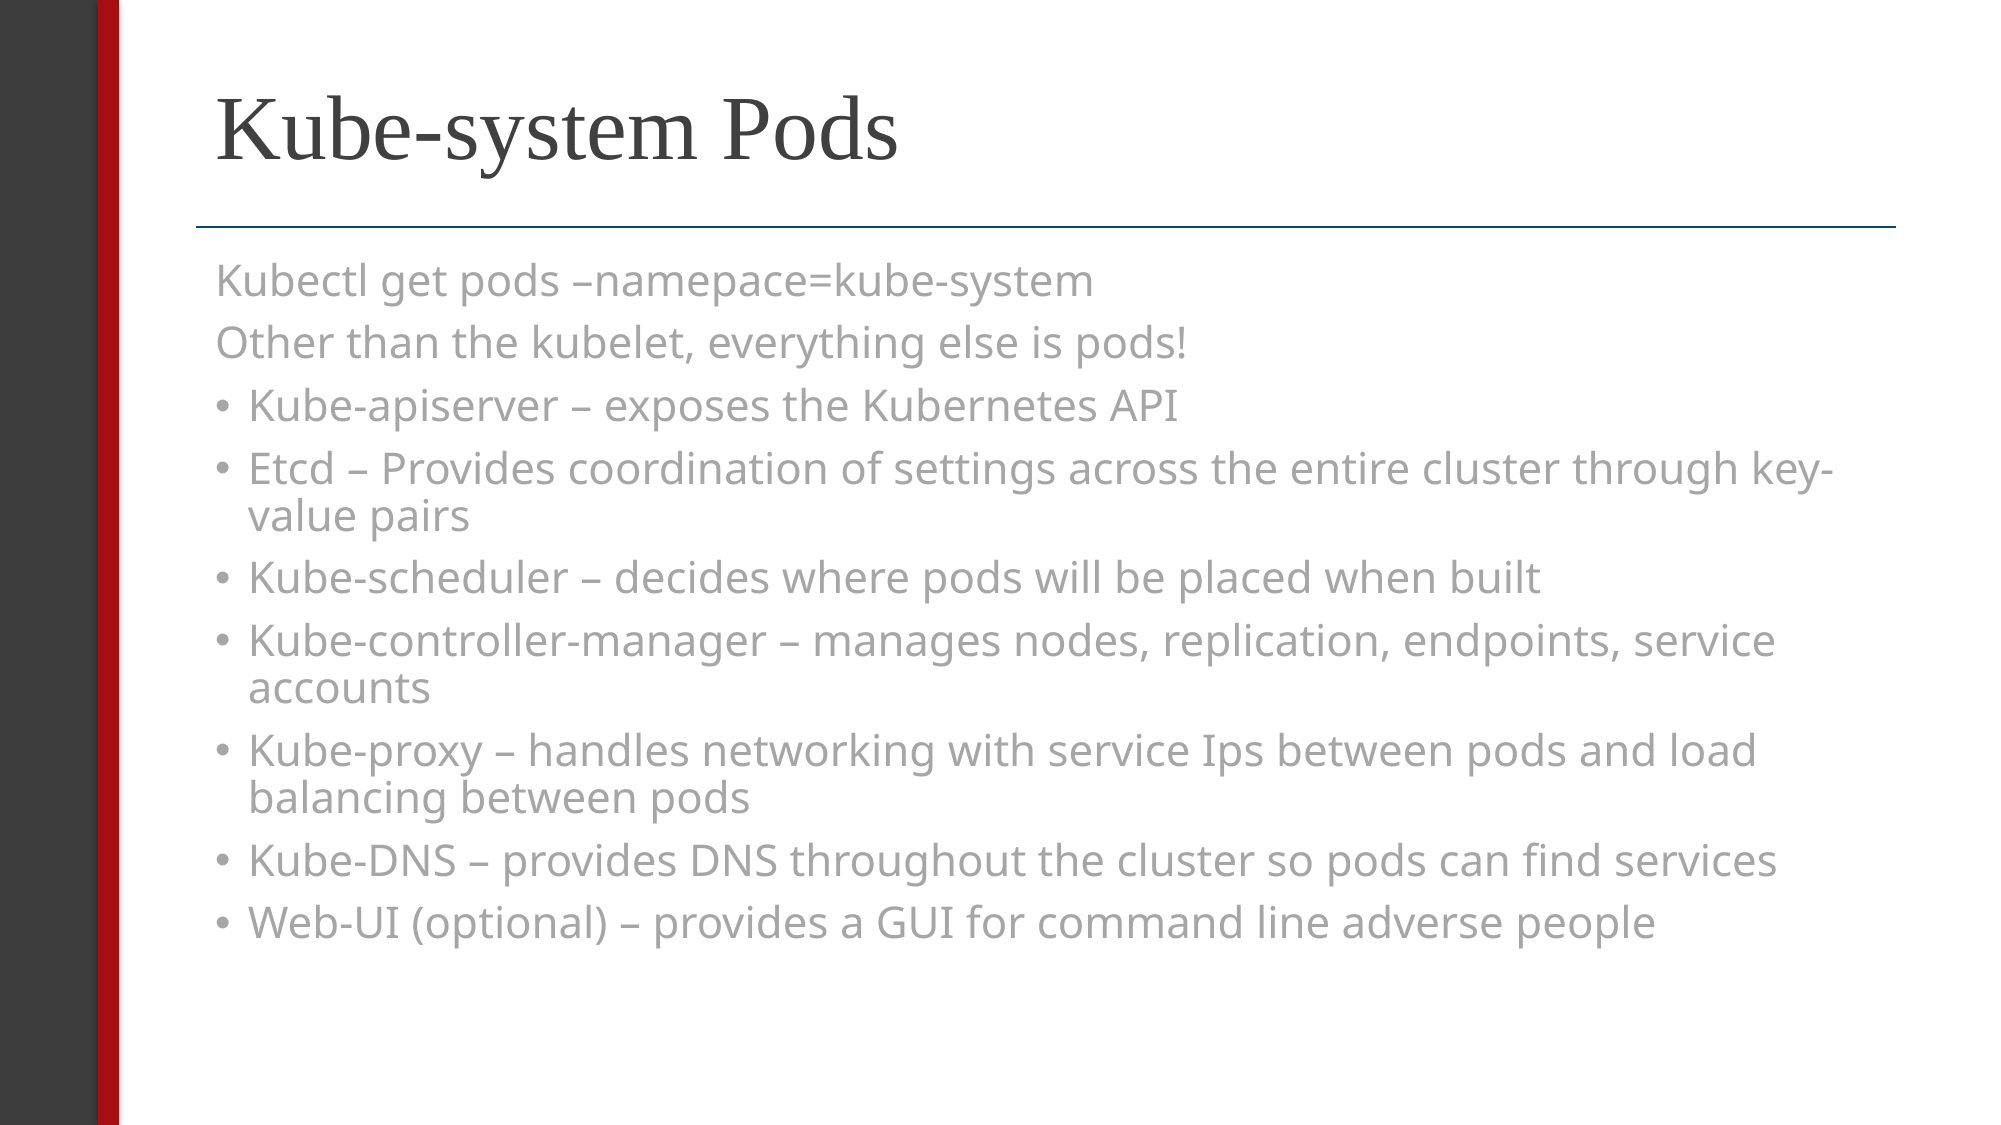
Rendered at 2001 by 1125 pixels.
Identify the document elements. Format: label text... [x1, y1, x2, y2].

list Kubectl get pods –namepace=kube-system Other than the kubelet, everything else is pods! Kube-apiserver – exposes the Kubernetes API Etcd – Provides coordination of settings across the entire cluster through key-value pairs Kube-scheduler – decides where pods will be placed when built Kube-controller-manager – manages nodes, replication, endpoints, service accounts Kube-proxy – handles networking with service Ips between pods and load balancing between pods Kube-DNS – provides DNS throughout the cluster so pods can find services Web-UI (optional) – provides a GUI for command line adverse people [199, 251, 1900, 965]
title Kube-system Pods [199, 60, 1900, 200]
